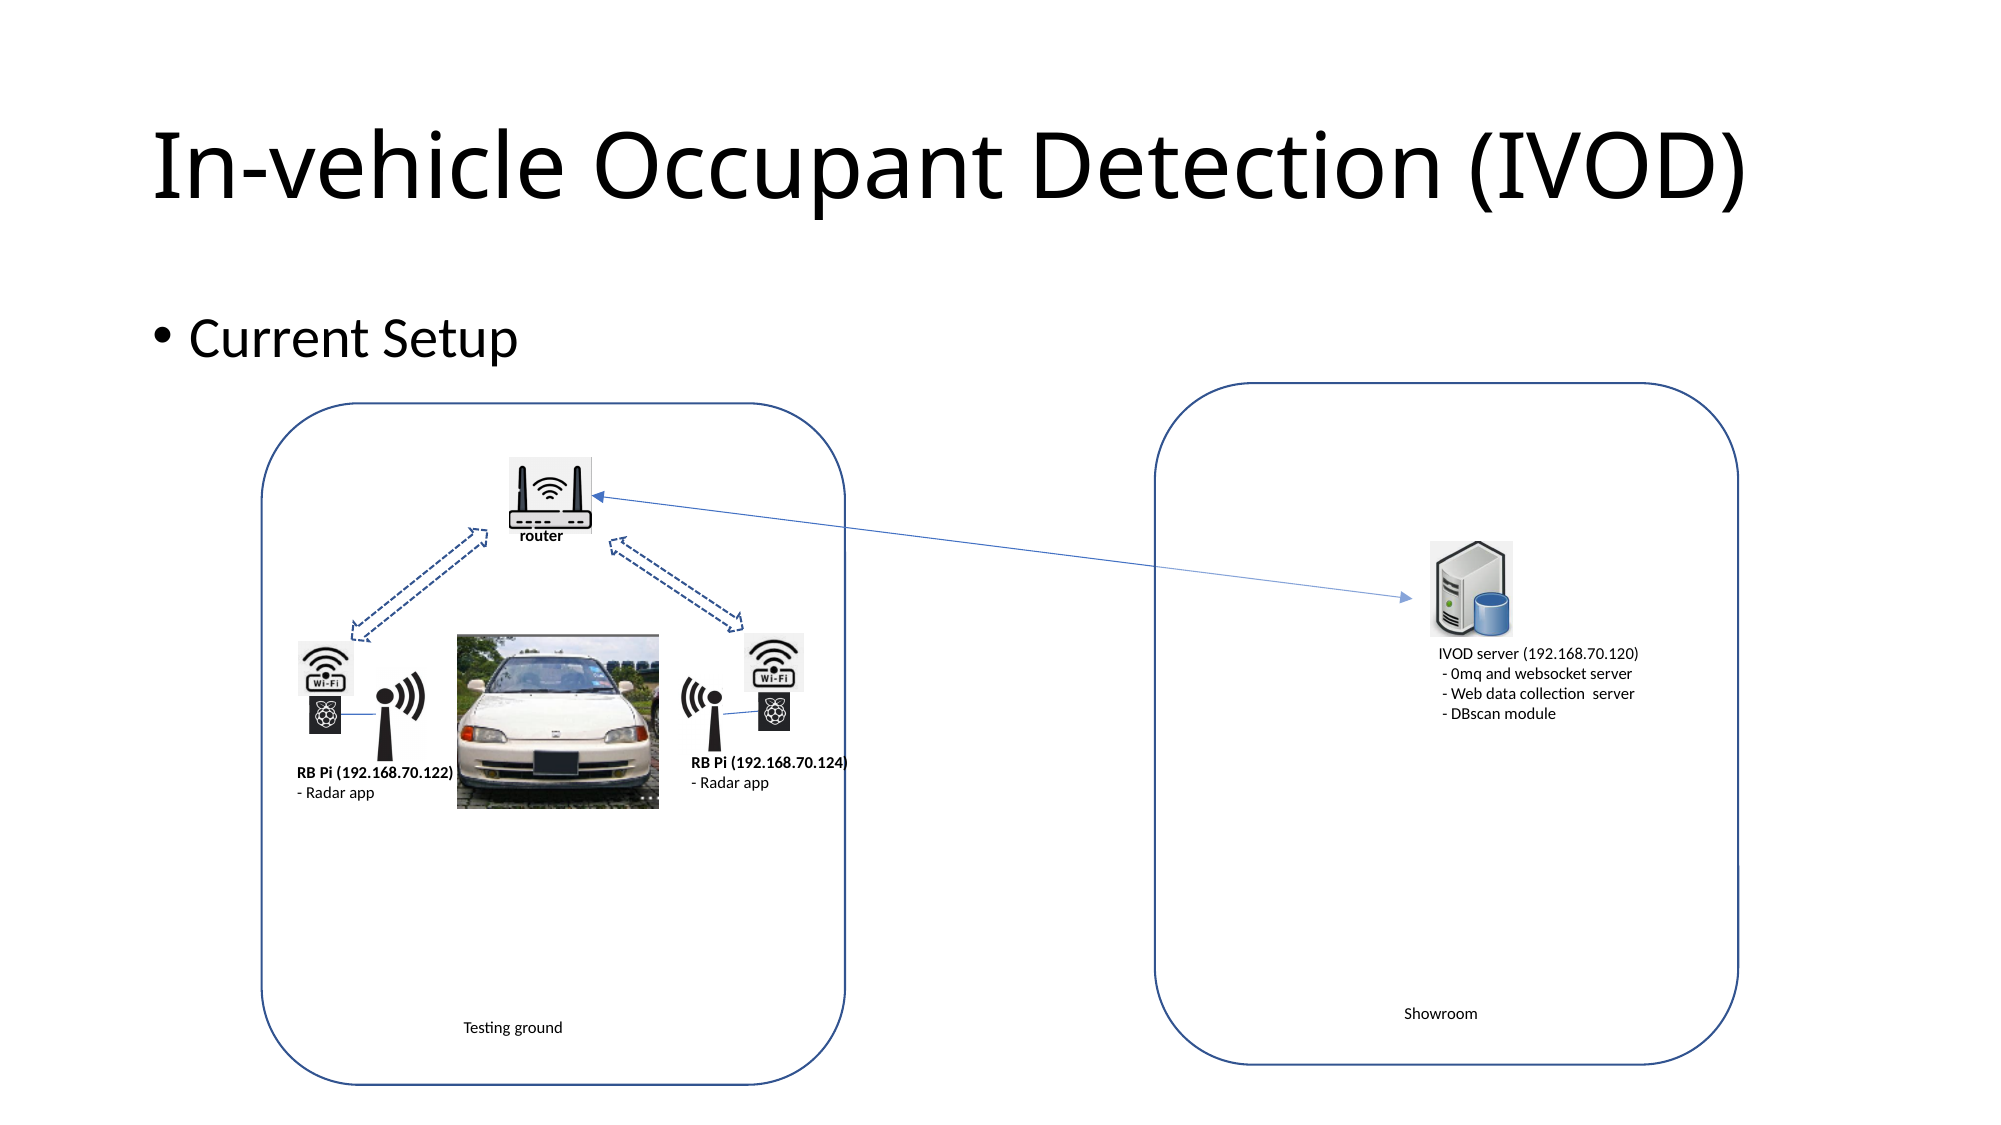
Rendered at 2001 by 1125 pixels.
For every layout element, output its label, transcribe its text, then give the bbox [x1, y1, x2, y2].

list Current Setup [137, 299, 708, 1014]
title In-vehicle Occupant Detection (IVOD) [137, 59, 1863, 278]
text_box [261, 383, 1739, 1085]
